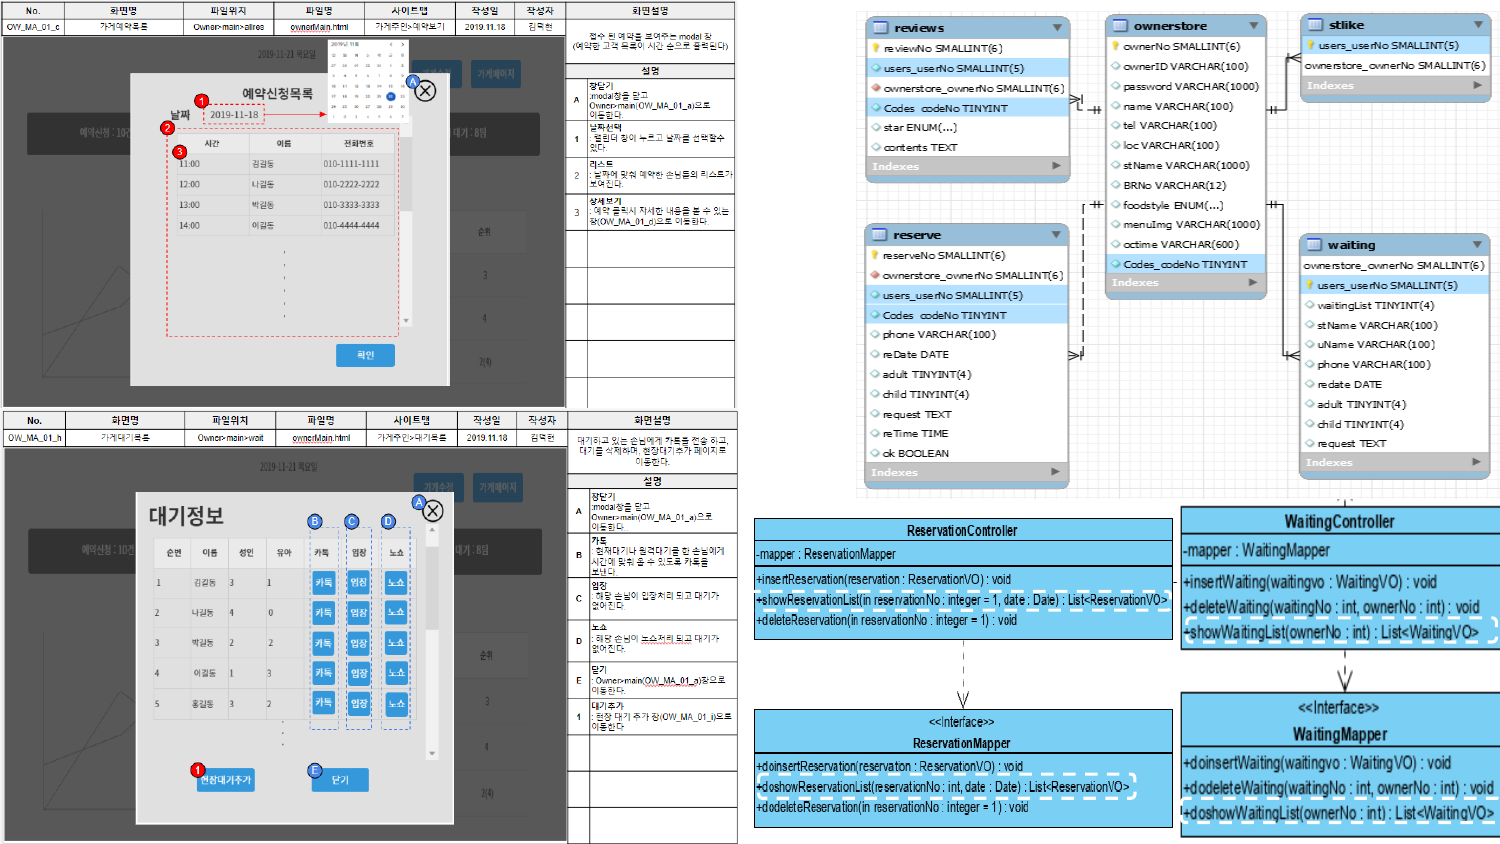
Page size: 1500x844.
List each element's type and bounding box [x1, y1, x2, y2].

text_box [749, 509, 1500, 837]
picture [855, 11, 1500, 509]
picture [1176, 837, 1500, 844]
picture [0, 0, 738, 844]
